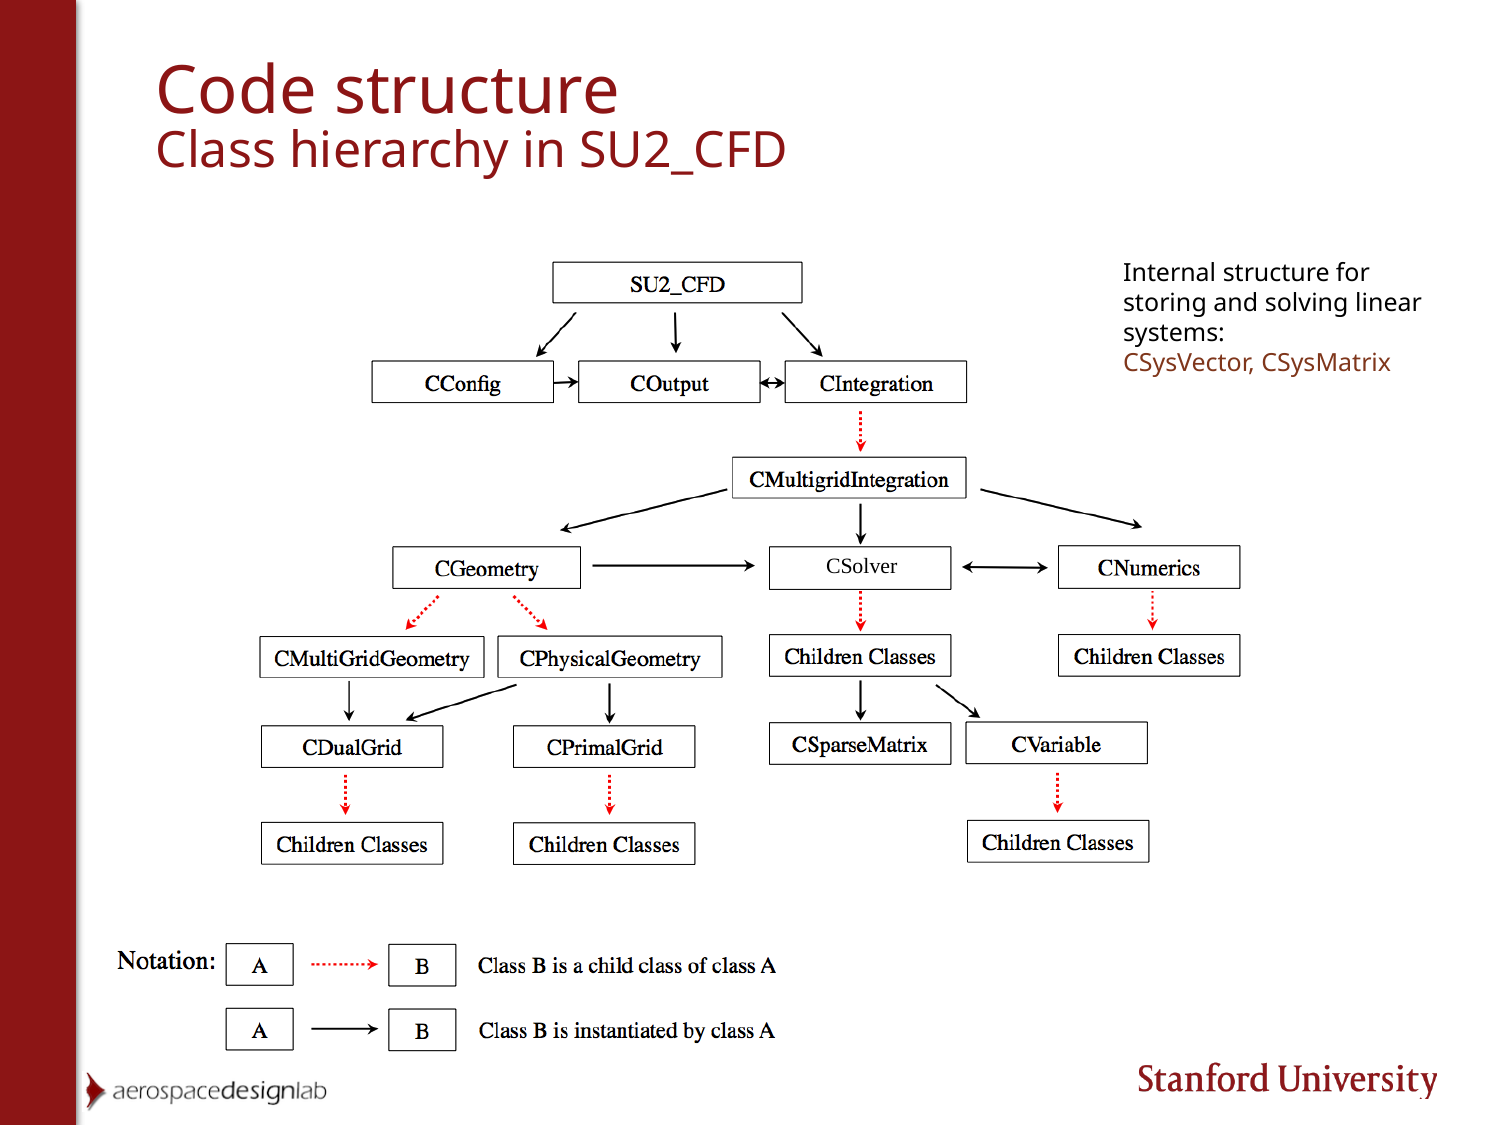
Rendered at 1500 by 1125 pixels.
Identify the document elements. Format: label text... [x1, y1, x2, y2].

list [350, 236, 991, 404]
text_box Internal structure for storing and solving linear systems: CSysVector, CSysMatrix [1108, 249, 1445, 384]
picture [82, 1071, 330, 1112]
picture [92, 932, 817, 1059]
picture [757, 591, 1251, 876]
picture [249, 591, 735, 878]
title Code structure Class hierarchy in SU2_CFD [155, 78, 1420, 186]
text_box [369, 405, 1251, 591]
